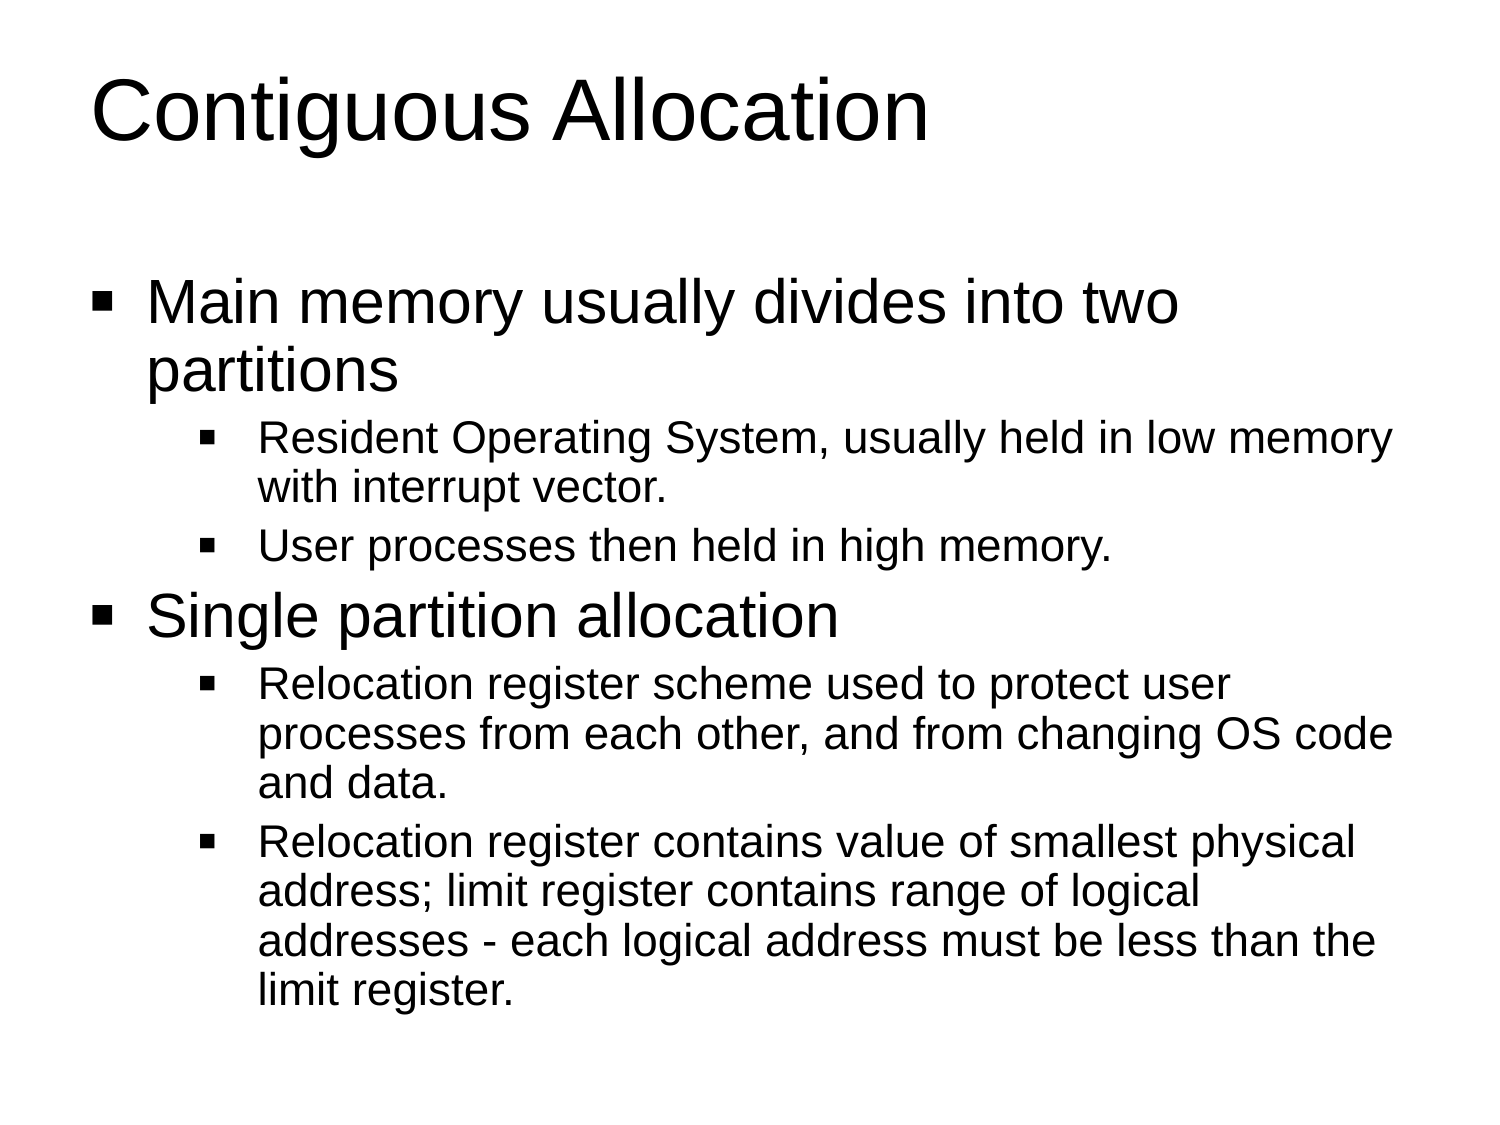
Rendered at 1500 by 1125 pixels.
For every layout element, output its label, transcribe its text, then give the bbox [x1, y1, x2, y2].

list Main memory usually divides into two partitions Resident Operating System, usually held in low memory with interrupt vector. User processes then held in high memory. Single partition allocation Relocation register scheme used to protect user processes from each other, and from changing OS code and data. Relocation register contains value of smallest physical address; limit register contains range of logical addresses - each logical address must be less than the limit register. [75, 262, 1425, 1006]
title Contiguous Allocation [75, 45, 1425, 233]
